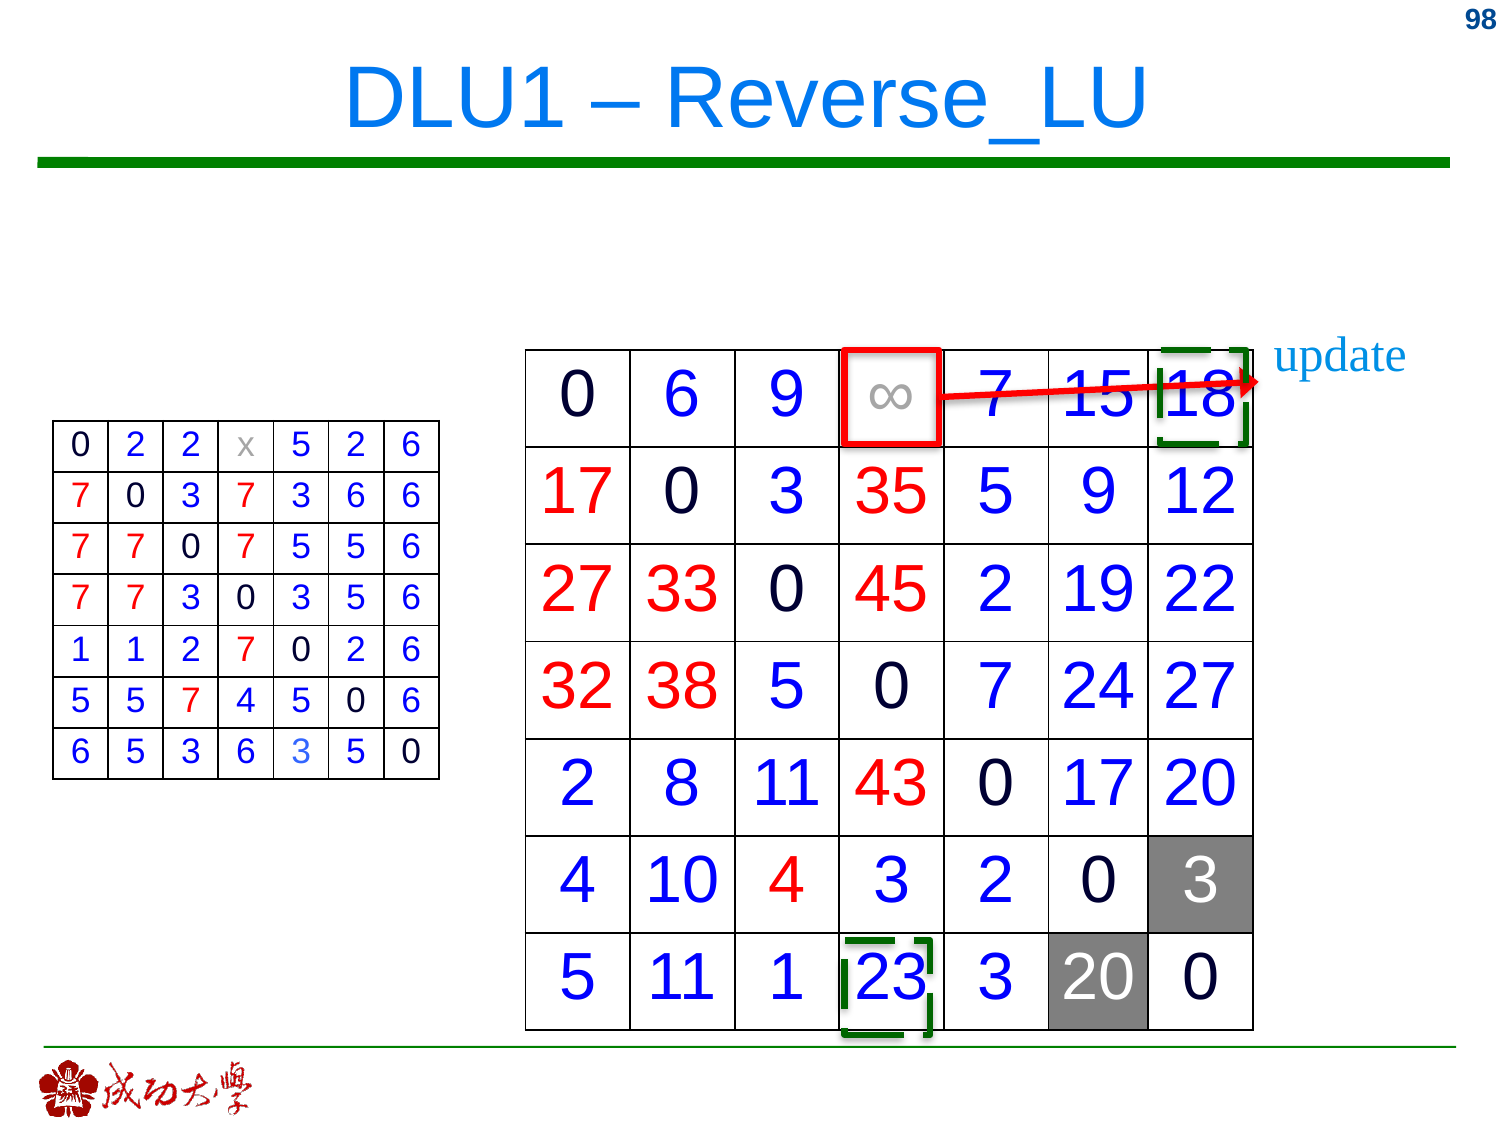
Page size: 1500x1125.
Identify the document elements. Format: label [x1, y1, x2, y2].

table_cell [631, 545, 734, 641]
table_header [164, 422, 217, 471]
table_cell [109, 575, 162, 625]
table_cell [631, 448, 734, 543]
table_header [219, 422, 273, 471]
table_header [329, 422, 383, 471]
table_cell [274, 626, 328, 676]
table_cell [1149, 740, 1252, 835]
table_cell [631, 934, 734, 1029]
picture [35, 1058, 254, 1118]
table_cell [219, 678, 273, 727]
table_cell [1049, 740, 1147, 835]
table_cell [1149, 837, 1252, 932]
table_cell [329, 626, 383, 676]
table_cell [526, 642, 629, 738]
table_cell [945, 642, 1048, 738]
table_cell [54, 575, 107, 625]
table_cell [329, 729, 383, 778]
table_cell [219, 524, 273, 573]
table_cell [274, 524, 328, 573]
table_cell [329, 473, 383, 522]
table_header [631, 351, 734, 446]
table_cell [329, 678, 383, 727]
table_cell [385, 575, 438, 625]
table_cell [736, 545, 838, 641]
table_header [54, 422, 107, 471]
table_cell [840, 740, 943, 835]
table_header [736, 351, 838, 446]
table_cell [385, 473, 438, 522]
table_cell [274, 729, 328, 778]
table_cell [109, 678, 162, 727]
text_box [844, 940, 931, 1036]
table_cell [526, 837, 629, 932]
table_cell [526, 934, 629, 1029]
table_cell [1049, 934, 1147, 1029]
table_cell [274, 678, 328, 727]
table_cell [274, 473, 328, 522]
table_cell [1049, 545, 1147, 641]
table_cell [54, 678, 107, 727]
table_cell [1049, 451, 1147, 543]
table_cell [945, 545, 1048, 641]
table_header [526, 351, 629, 446]
table_cell [1149, 934, 1252, 1029]
table_cell [54, 626, 107, 676]
table_cell [526, 448, 629, 543]
table_cell [54, 473, 107, 522]
table_cell [736, 837, 838, 932]
table_cell [840, 545, 943, 641]
table_cell [164, 729, 217, 778]
table_cell [945, 837, 1048, 932]
table_cell [219, 626, 273, 676]
table_cell [219, 575, 273, 625]
table_cell [274, 575, 328, 625]
table_cell [1049, 837, 1147, 932]
table_cell [219, 729, 273, 778]
table_header [385, 422, 438, 471]
table_cell [736, 448, 838, 543]
table_cell [219, 473, 273, 522]
table_cell [631, 642, 734, 738]
table_cell [164, 524, 217, 573]
table_cell [329, 575, 383, 625]
title [12, 12, 1483, 173]
table_cell [164, 626, 217, 676]
table_cell [736, 740, 838, 835]
table_cell [164, 575, 217, 625]
table_cell [736, 642, 838, 738]
table_header [109, 422, 162, 471]
table_cell [840, 934, 943, 1029]
table_cell [385, 729, 438, 778]
text_box [844, 314, 1424, 451]
table_cell [385, 626, 438, 676]
table_cell [1149, 545, 1252, 641]
table_cell [109, 524, 162, 573]
table_cell [945, 740, 1048, 835]
table_cell [385, 524, 438, 573]
table_cell [54, 524, 107, 573]
table_cell [164, 473, 217, 522]
table_header [274, 422, 328, 471]
table_cell [1049, 642, 1147, 738]
table_cell [109, 729, 162, 778]
table_cell [840, 837, 943, 932]
table_cell [1149, 642, 1252, 738]
table_cell [526, 740, 629, 835]
table_cell [54, 729, 107, 778]
table_cell [1149, 451, 1252, 543]
table_cell [385, 678, 438, 727]
table_cell [164, 678, 217, 727]
table_cell [945, 451, 1048, 543]
table_cell [109, 626, 162, 676]
table_cell [526, 545, 629, 641]
table_cell [945, 934, 1048, 1029]
table_cell [631, 740, 734, 835]
table_cell [631, 837, 734, 932]
table_cell [329, 524, 383, 573]
table_cell [109, 473, 162, 522]
table_cell [840, 448, 943, 543]
table_cell [840, 642, 943, 738]
table_cell [736, 934, 838, 1029]
